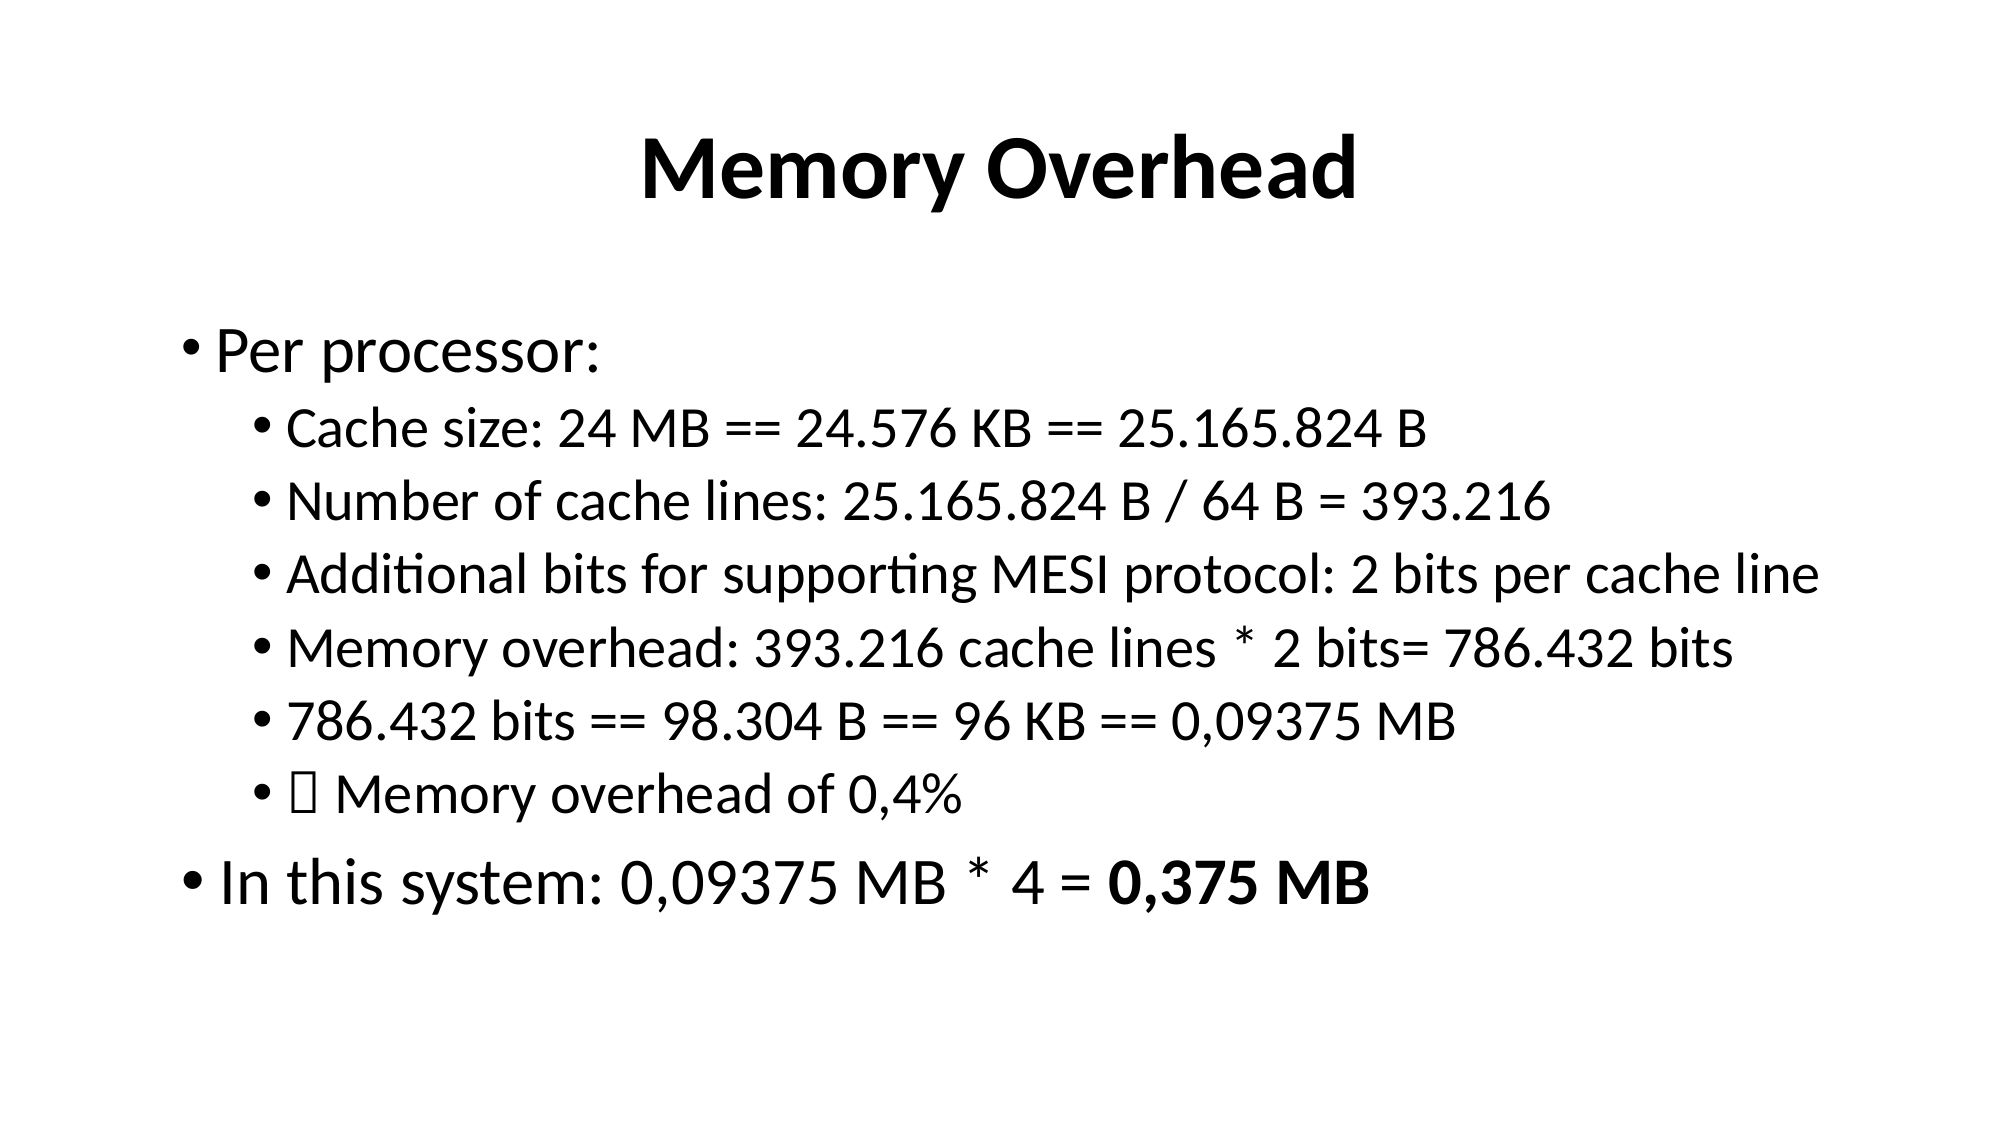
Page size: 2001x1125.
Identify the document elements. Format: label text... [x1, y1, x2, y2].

list Per processor: Cache size: 24 MB == 24.576 KB == 25.165.824 B Number of cache lines: 25.165.824 B / 64 B = 393.216 Additional bits for supporting MESI protocol: 2 bits per cache line Memory overhead: 393.216 cache lines * 2 bits= 786.432 bits 786.432 bits == 98.304 B == 96 KB == 0,09375 MB  Memory overhead of 0,4% In this system: 0,09375 MB * 4 = 0,375 MB [137, 299, 1863, 1014]
title Memory Overhead [137, 59, 1863, 278]
